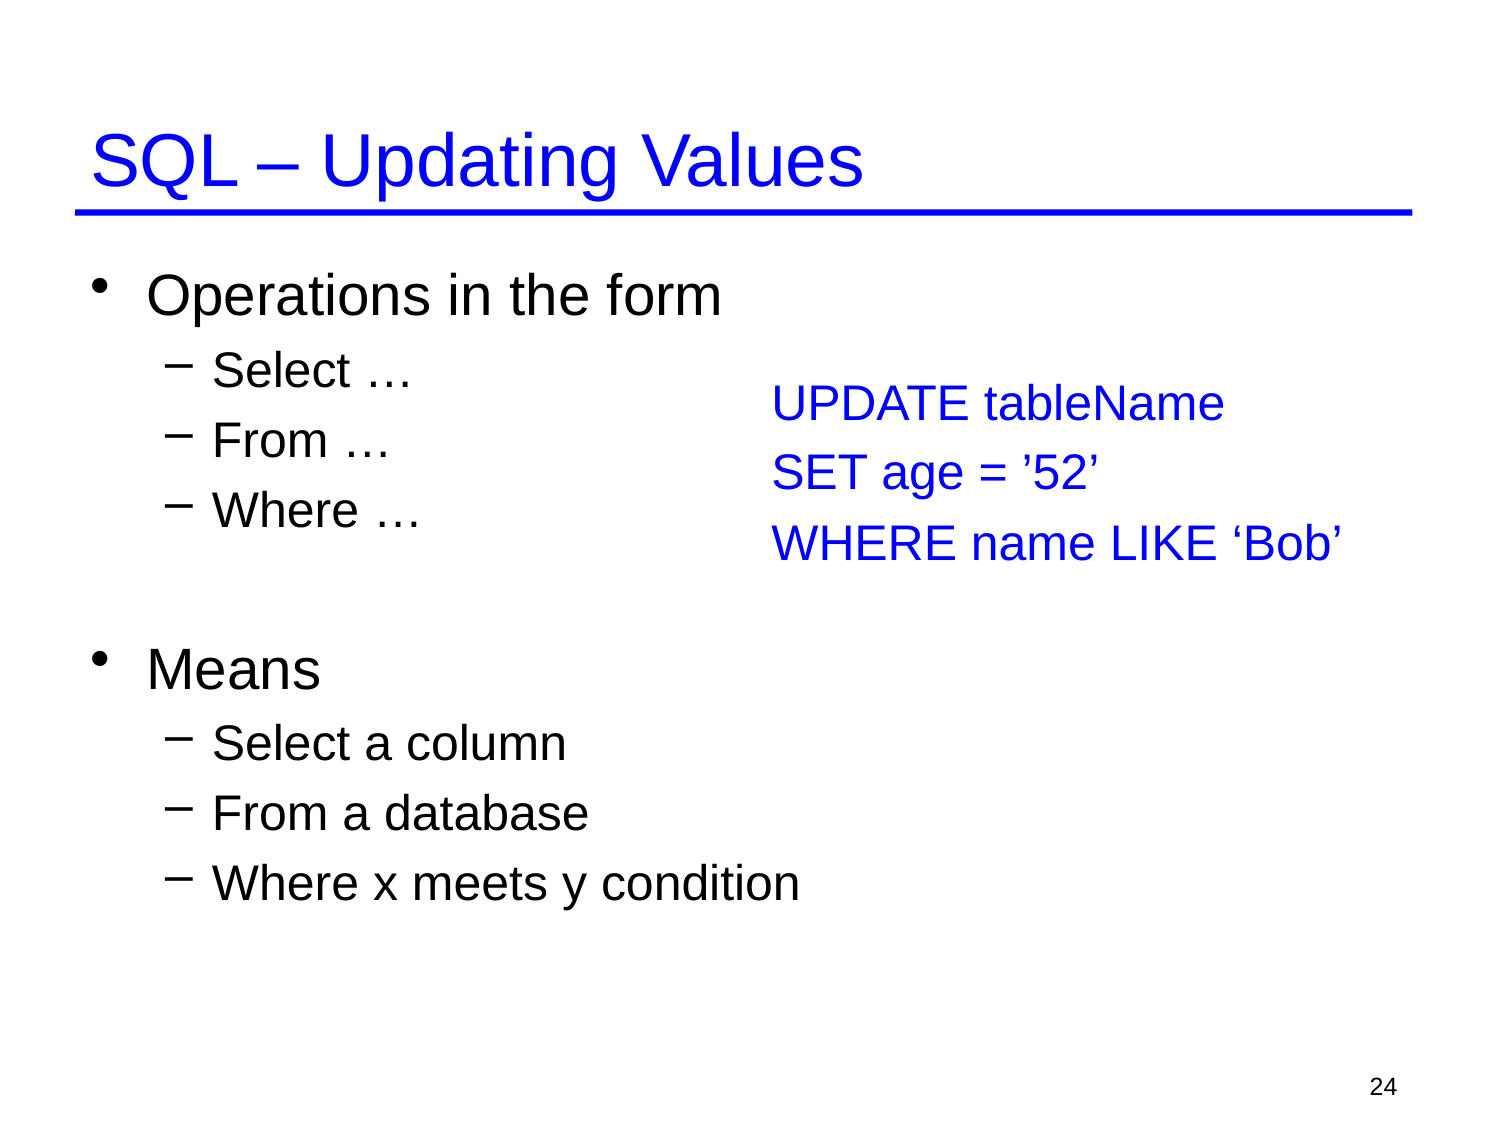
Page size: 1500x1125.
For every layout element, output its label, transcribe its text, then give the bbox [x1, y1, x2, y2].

list UPDATE tableName SET age = ’52’ WHERE name LIKE ‘Bob’ [755, 362, 1413, 1051]
slide_number 24 [1099, 1062, 1413, 1101]
list Operations in the form Select … From … Where … Means Select a column From a database Where x meets y condition [74, 249, 1301, 1051]
title SQL – Updating Values [74, 99, 1413, 213]
